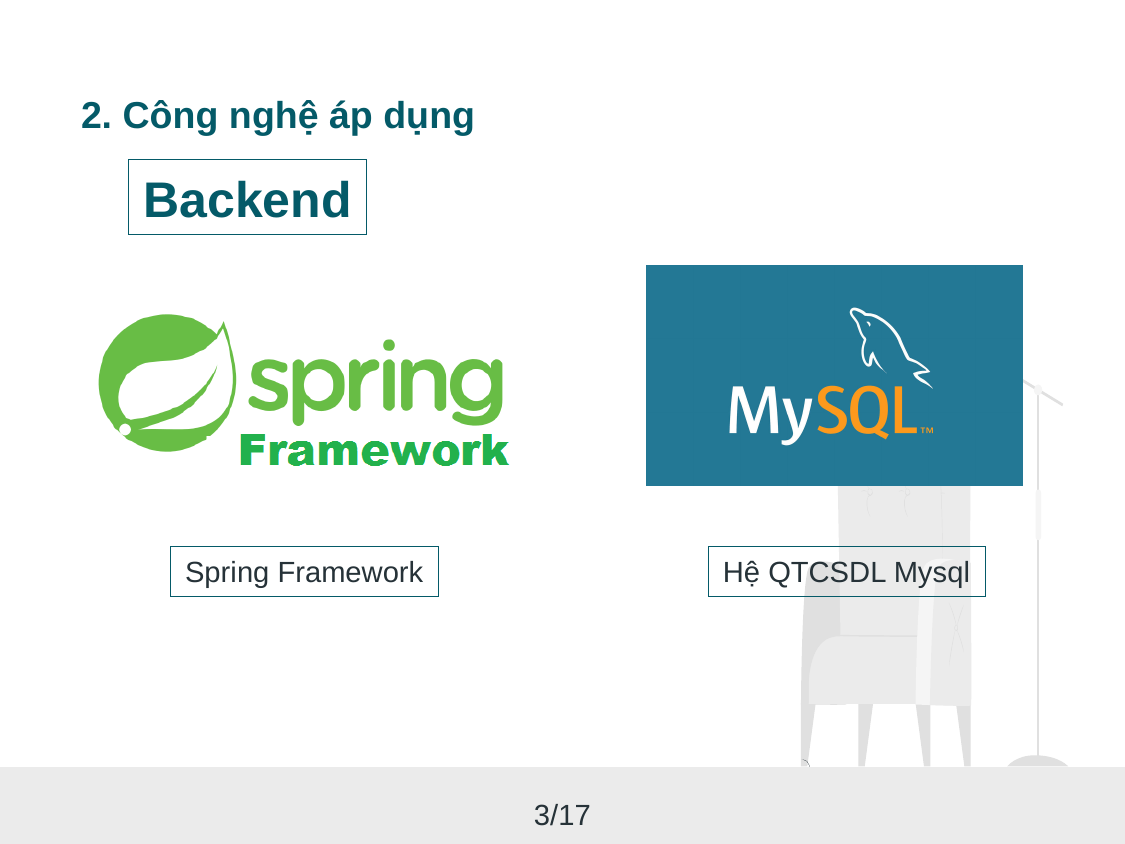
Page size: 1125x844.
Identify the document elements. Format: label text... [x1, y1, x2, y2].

picture [79, 271, 530, 487]
text_box Backend [128, 159, 367, 235]
text_box Spring Framework [170, 546, 439, 597]
picture [646, 264, 1023, 487]
text_box 2. Công nghệ áp dụng [69, 81, 1125, 146]
text_box Hệ QTCSDL Mysql [708, 546, 986, 597]
text_box 3/17 [0, 788, 1125, 839]
